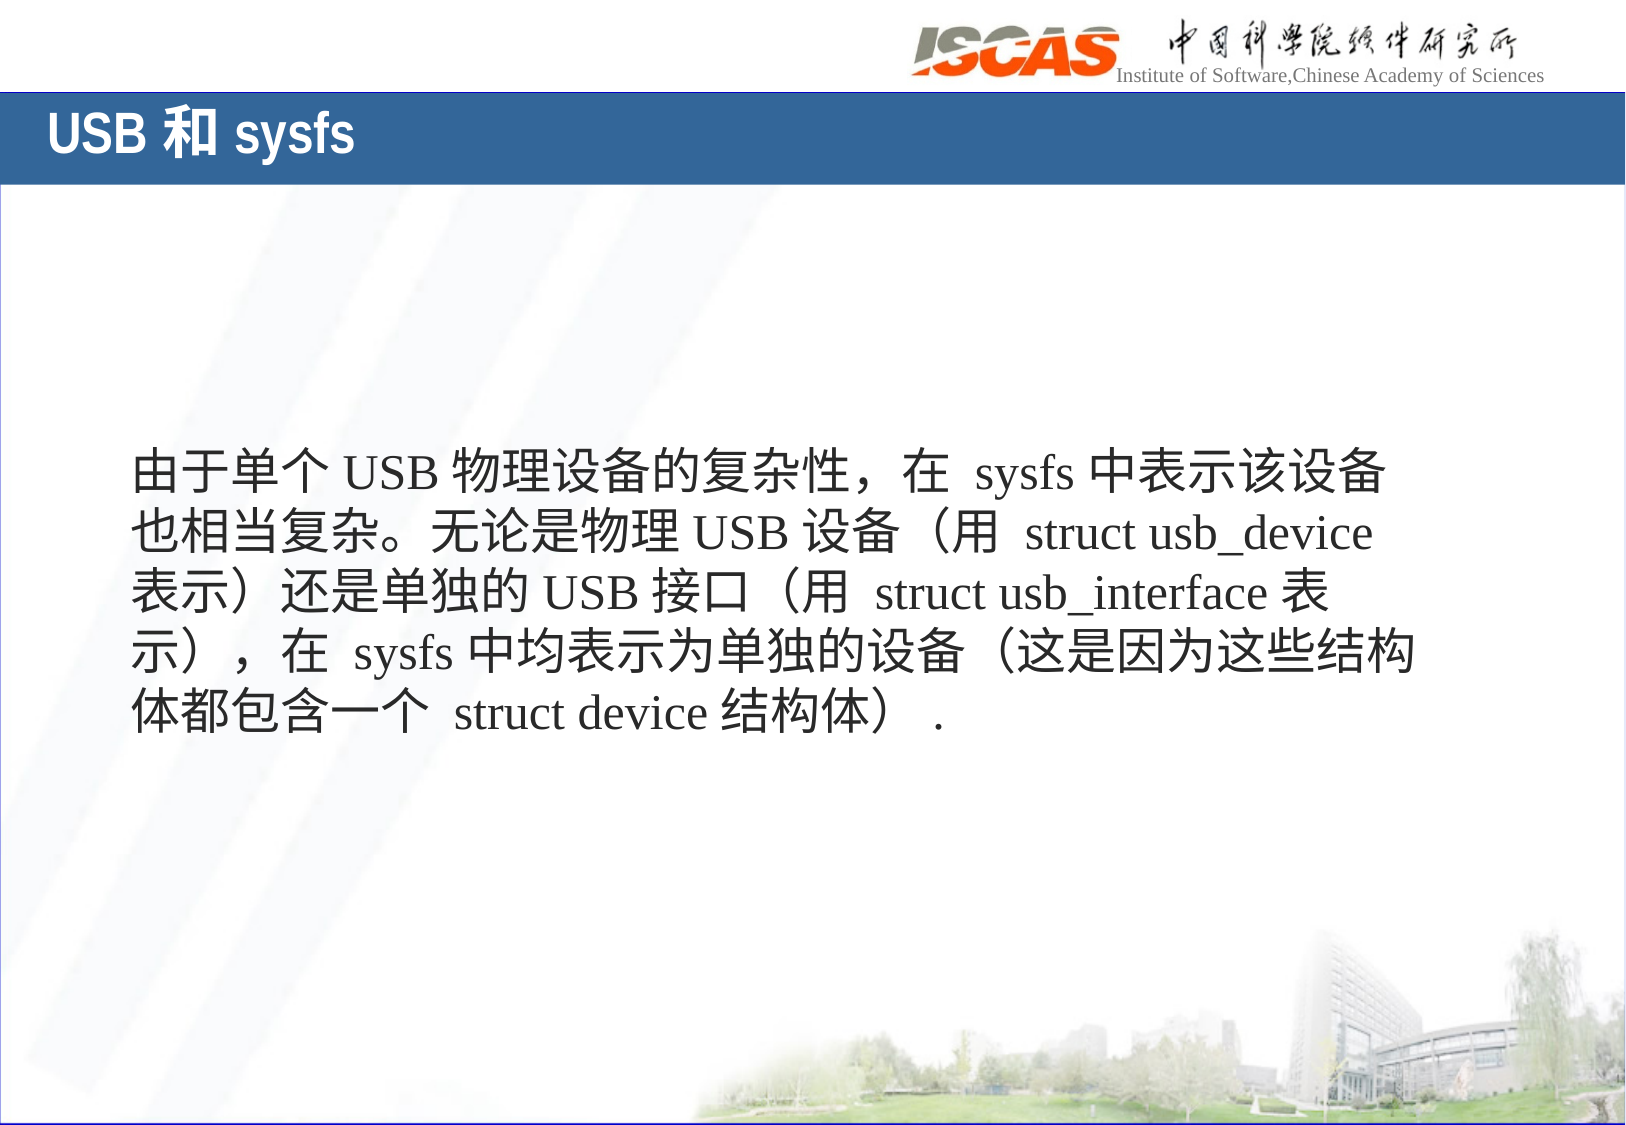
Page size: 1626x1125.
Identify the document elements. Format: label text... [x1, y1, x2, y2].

text_box 由于单个USB物理设备的复杂性，在 sysfs中表示该设备也相当复杂。无论是物理USB设备（用 struct usb_device表示）还是单独的USB接口（用 struct usb_interface表示），在 sysfs中均表示为单独的设备（这是因为这些结构体都包含一个 struct device结构体）. [115, 432, 1451, 776]
picture [0, 92, 1626, 1125]
picture [907, 18, 1132, 87]
picture [1166, 15, 1519, 71]
title USB和sysfs [0, 93, 1625, 185]
